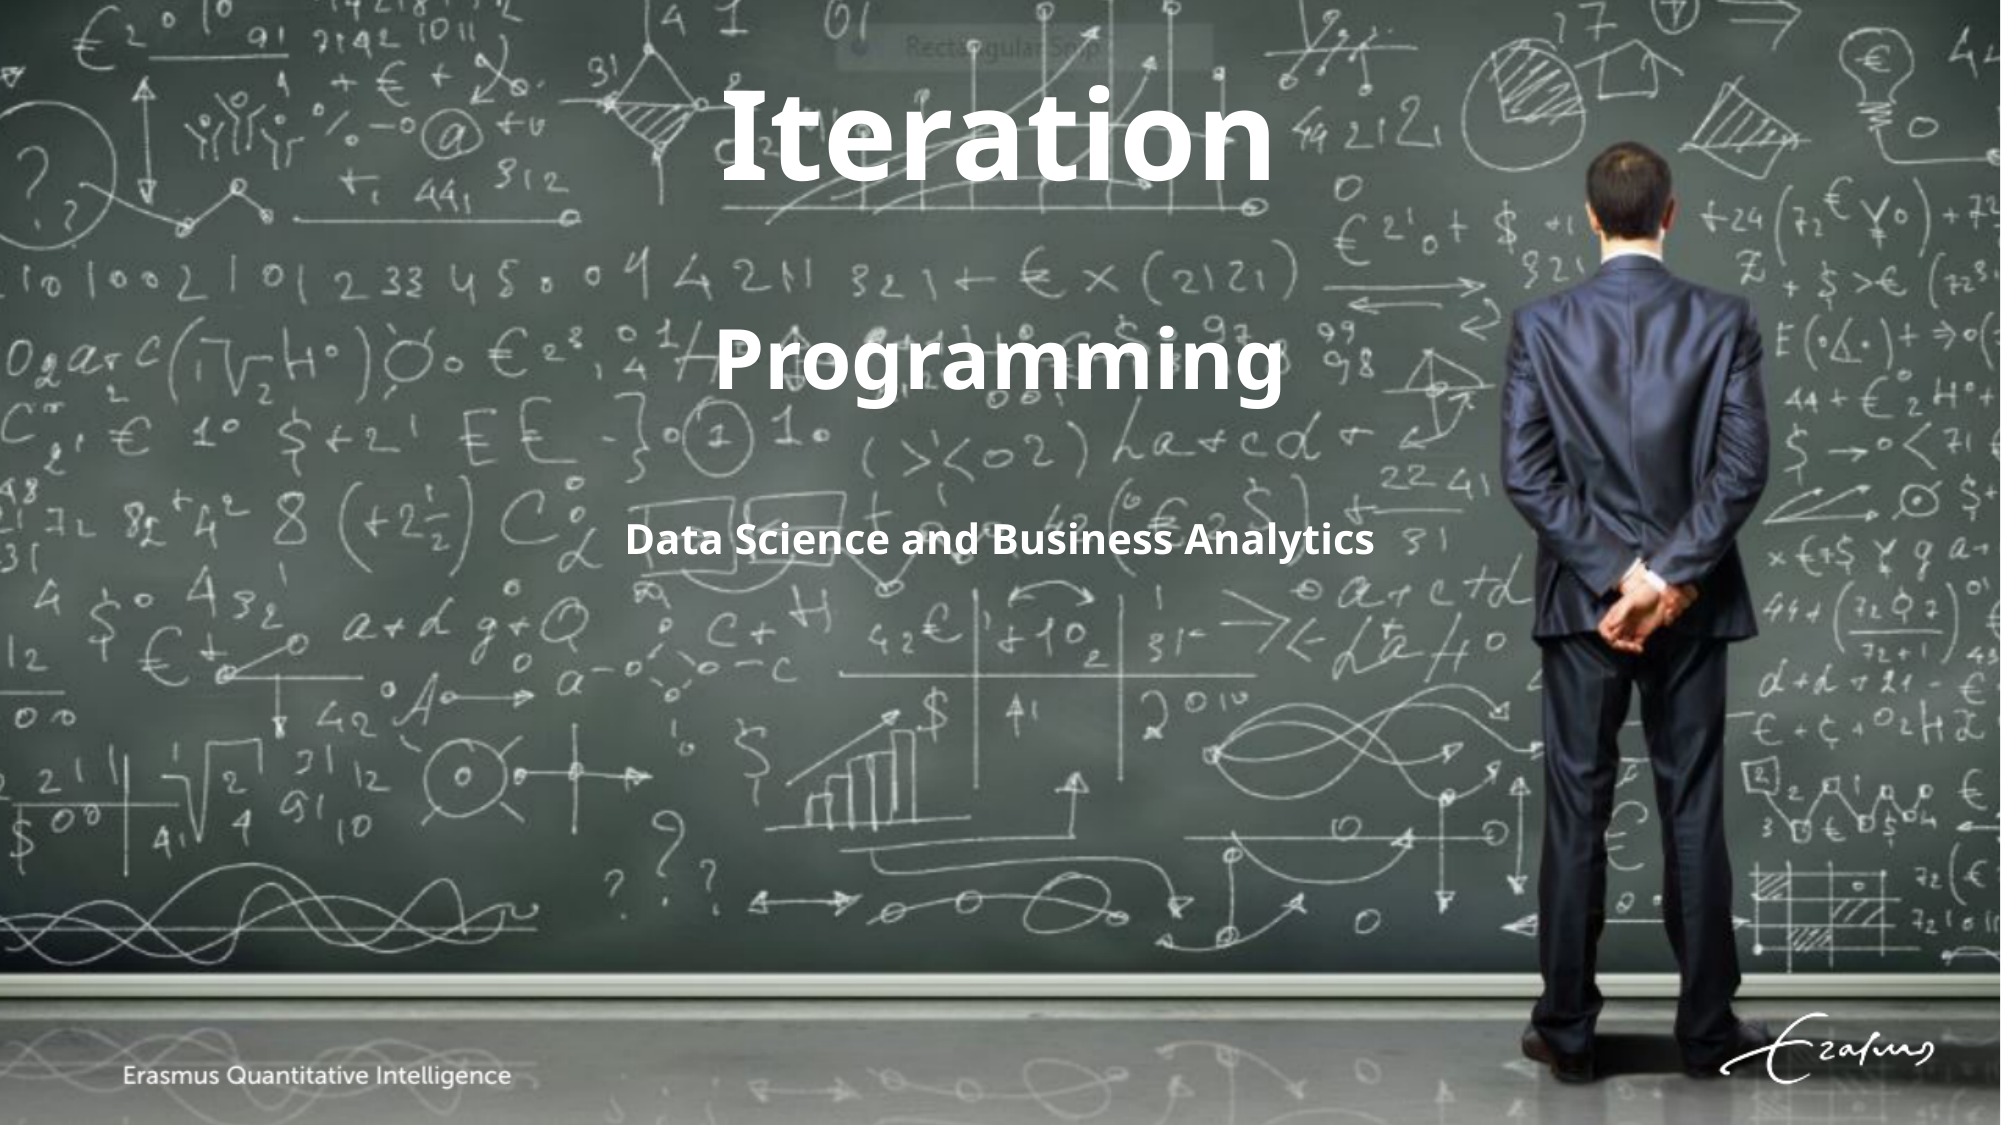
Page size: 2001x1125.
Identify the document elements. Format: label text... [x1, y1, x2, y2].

text_box Data Science and Business Analytics [0, 442, 2000, 620]
subtitle Programming [0, 265, 2000, 442]
title Iteration [0, 0, 2000, 265]
